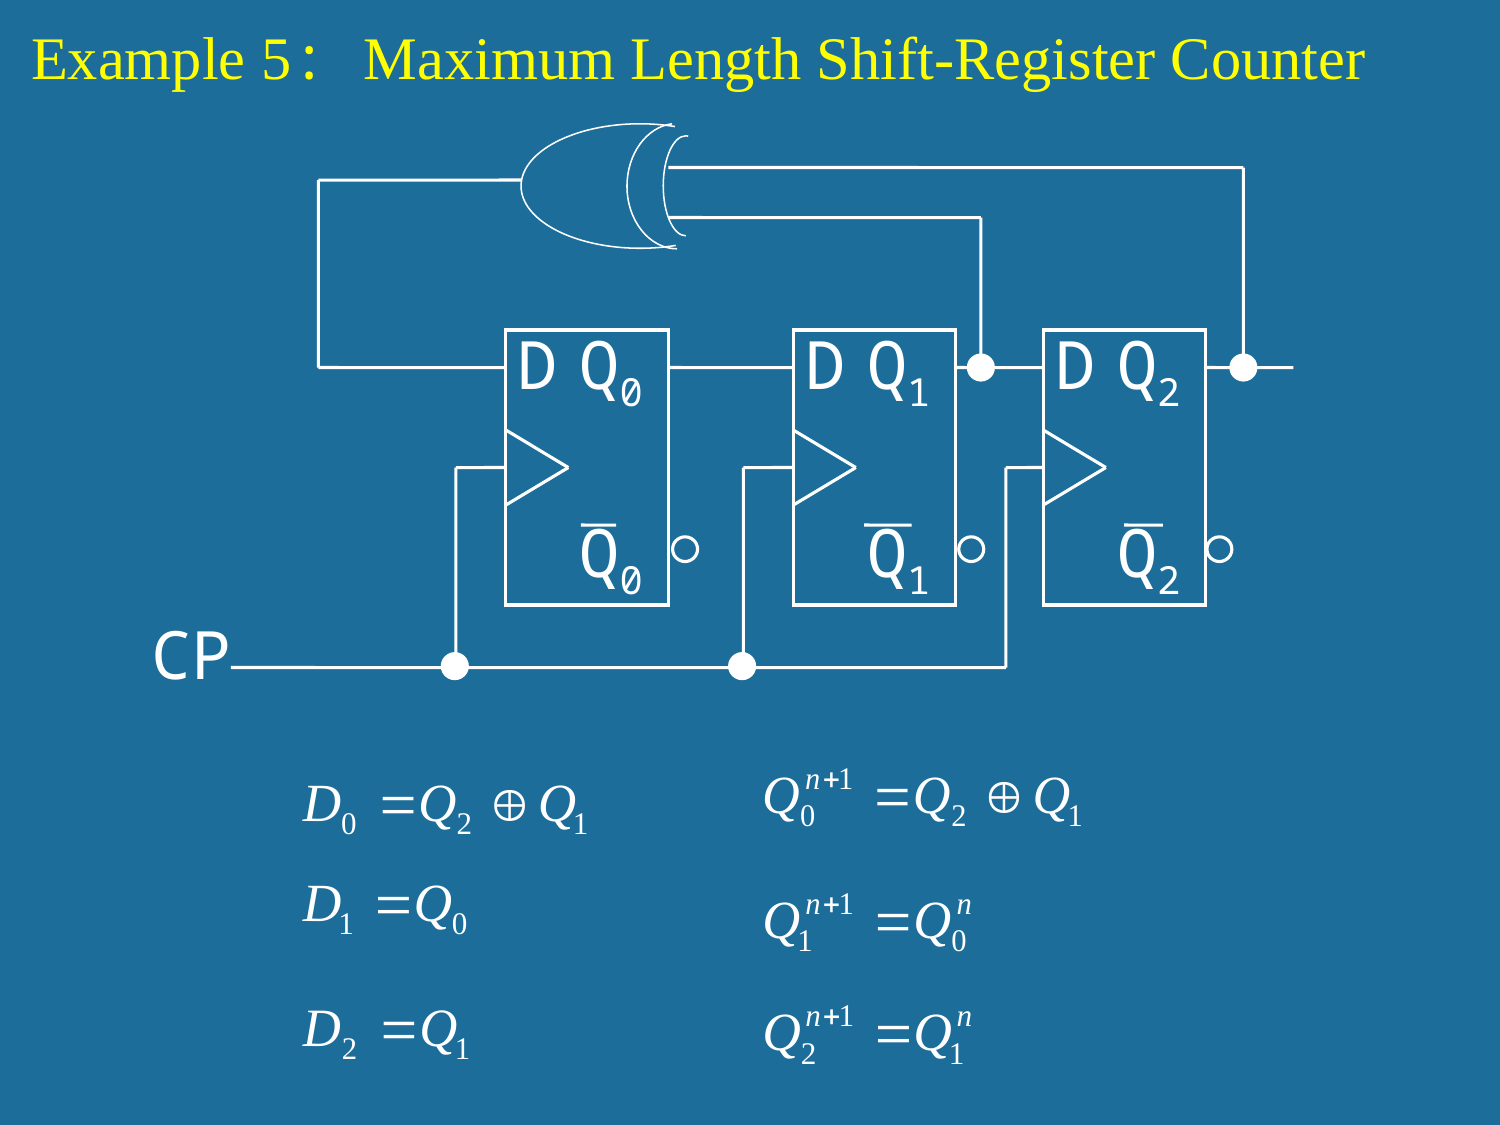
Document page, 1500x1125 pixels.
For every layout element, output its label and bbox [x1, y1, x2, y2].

text_box [293, 867, 978, 963]
text_box [137, 123, 1294, 700]
text_box [293, 992, 978, 1071]
text_box [293, 754, 1087, 846]
text_box [16, 11, 1382, 99]
